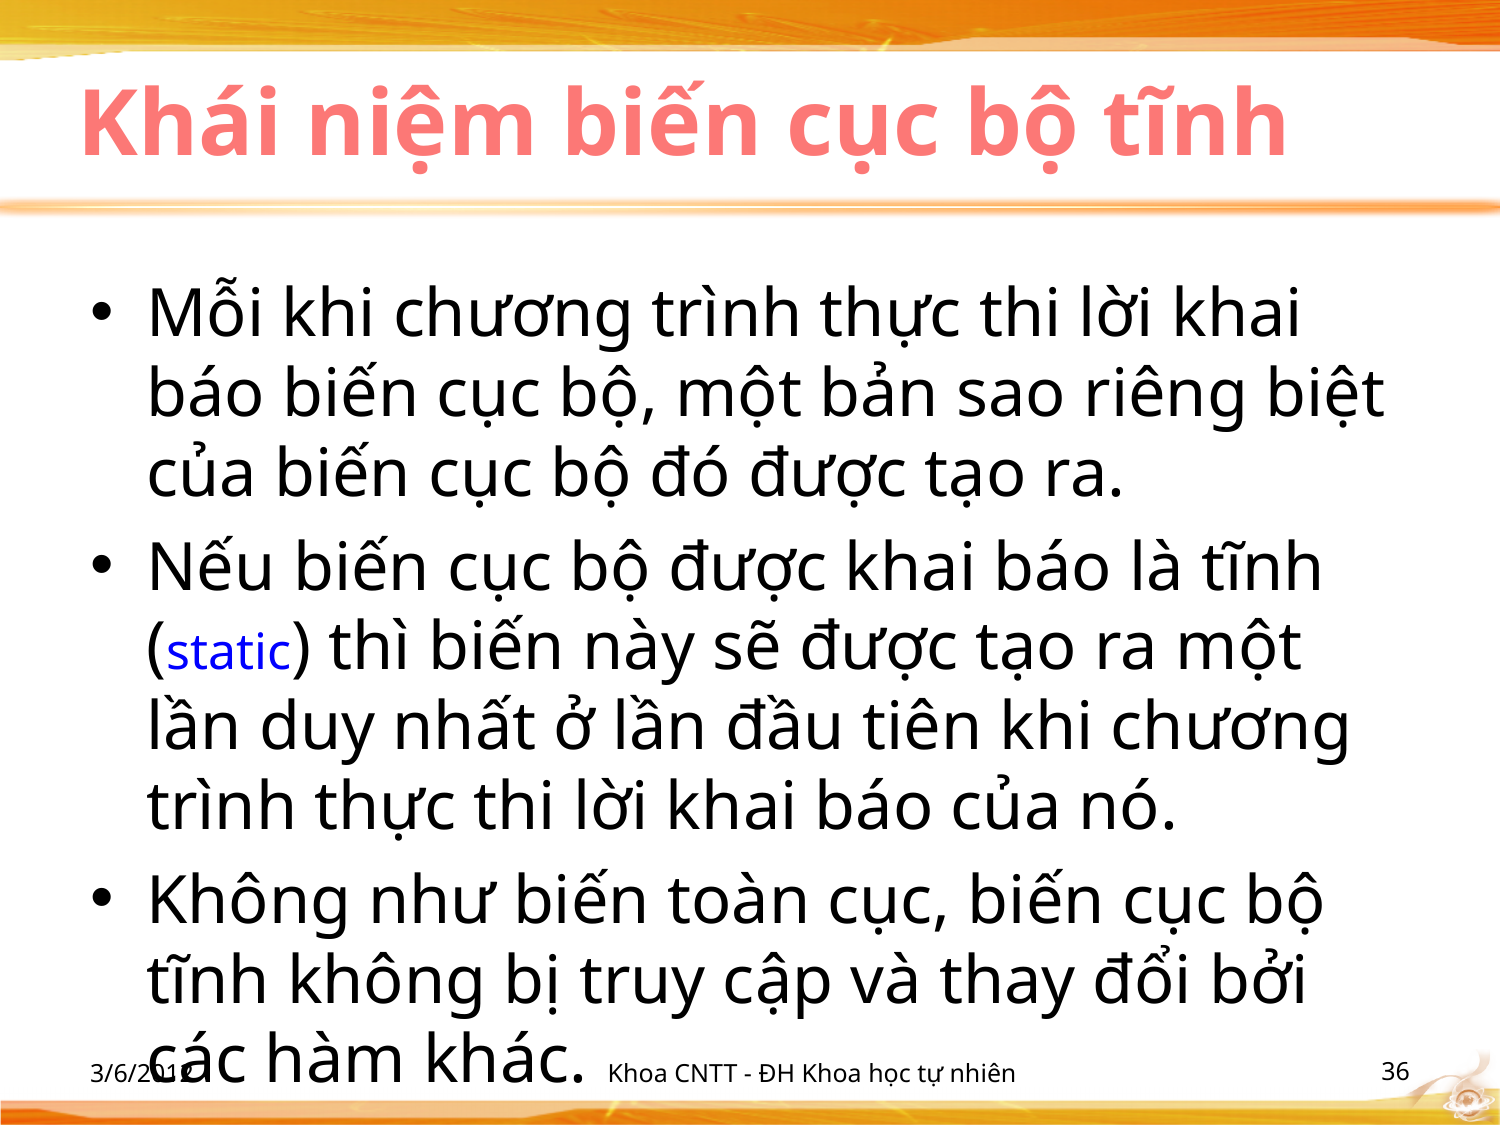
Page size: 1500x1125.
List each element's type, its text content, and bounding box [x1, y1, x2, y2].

slide_number ‹#› [1337, 1042, 1425, 1103]
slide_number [75, 1042, 238, 1103]
picture [0, 0, 1500, 63]
picture [0, 187, 1500, 225]
footer Khoa CNTT - ĐH Khoa học tự nhiên [312, 1042, 1313, 1103]
list Mỗi khi chương trình thực thi lời khai báo biến cục bộ, một bản sao riêng biệt của biến cục bộ đó được tạo ra. Nếu biến cục bộ được khai báo là tĩnh (static) thì biến này sẽ được tạo ra một lần duy nhất ở lần đầu tiên khi chương trình thực thi lời khai báo của nó. Không như biến toàn cục, biến cục bộ tĩnh không bị truy cập và thay đổi bởi các hàm khác. [75, 262, 1425, 1005]
picture [2, 1049, 1500, 1125]
title Khái niệm biến cục bộ tĩnh [62, 24, 1475, 213]
